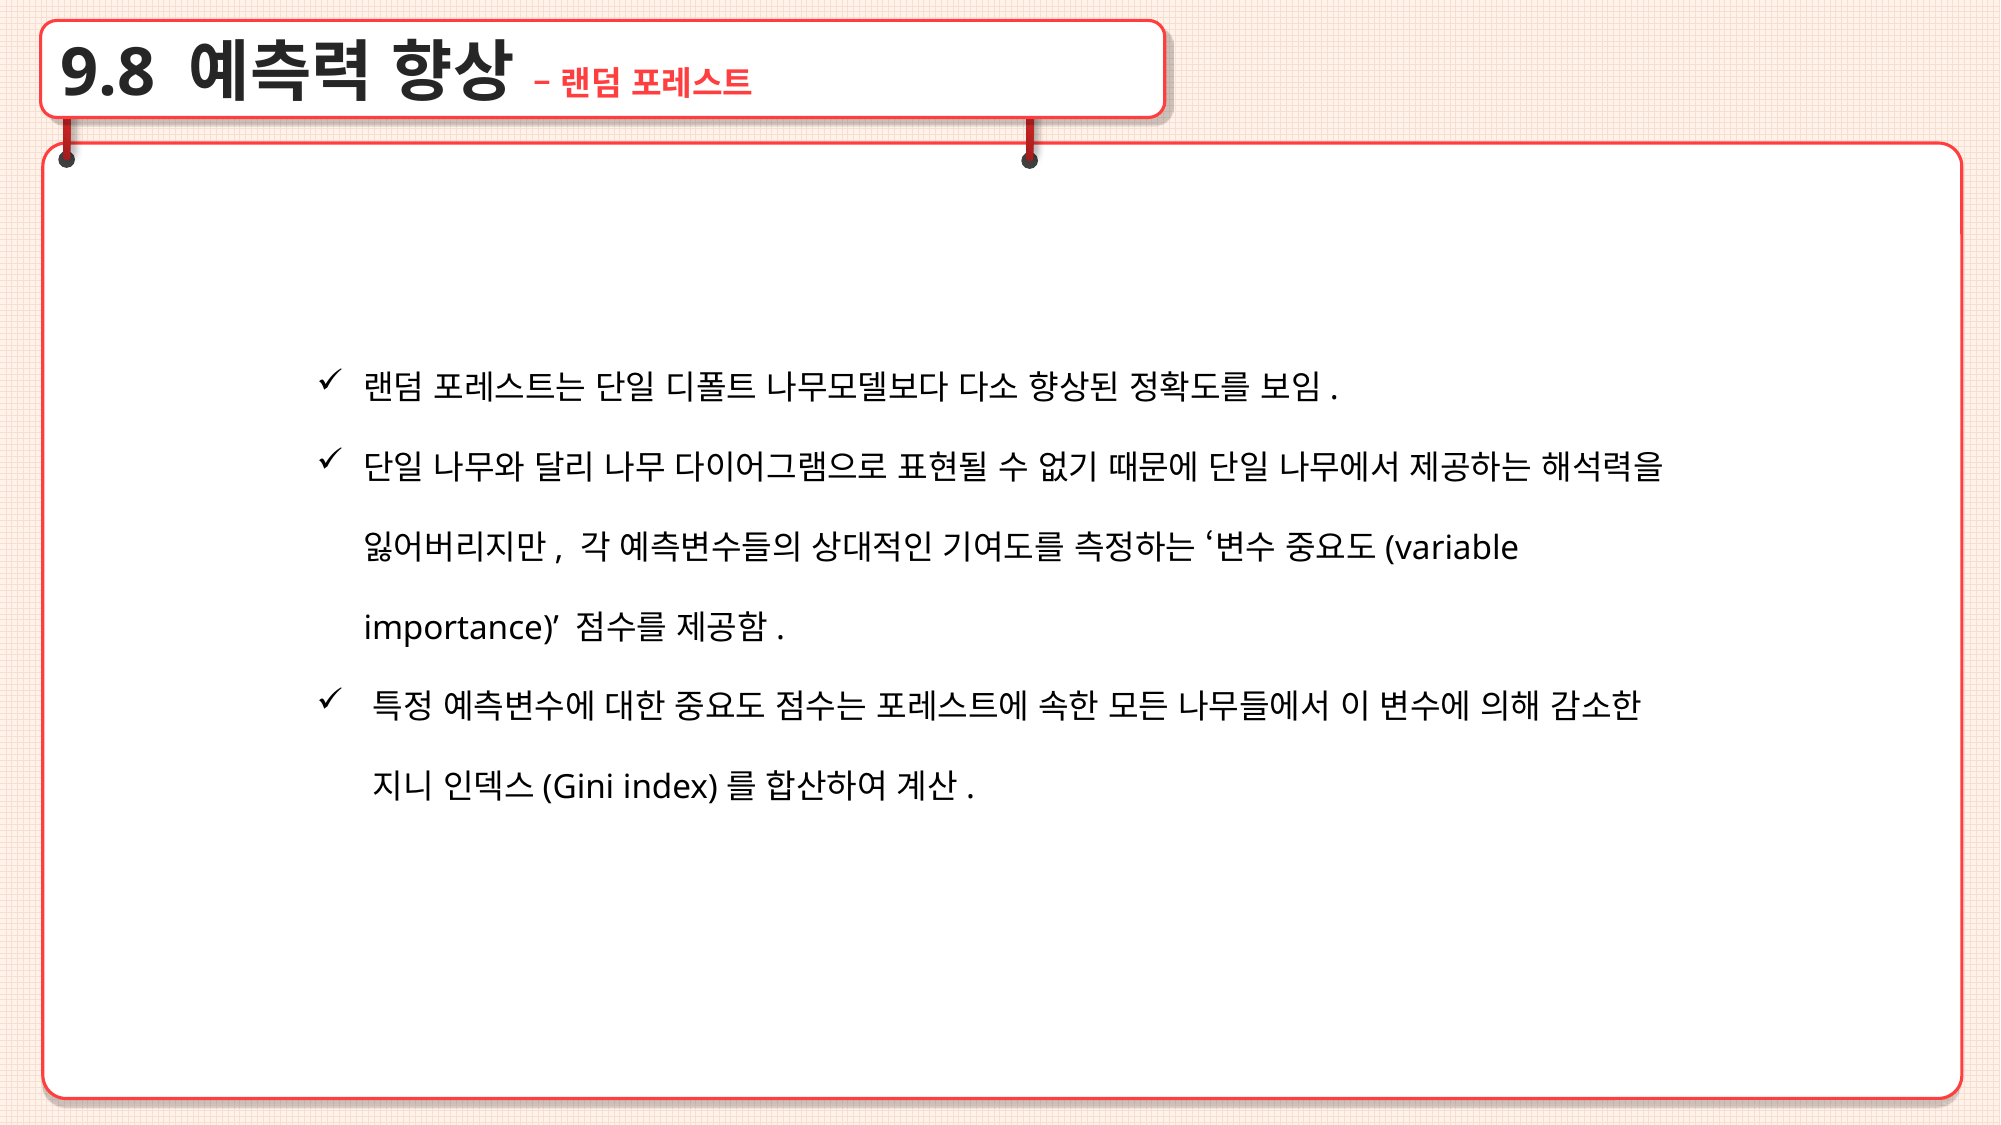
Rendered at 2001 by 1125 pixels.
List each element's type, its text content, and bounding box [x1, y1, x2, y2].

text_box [1021, 95, 1039, 169]
text_box 랜덤 포레스트는 단일 디폴트 나무모델보다 다소 향상된 정확도를 보임. 단일 나무와 달리 나무 다이어그램으로 표현될 수 없기 때문에 단일 나무에서 제공하는 해석력을 잃어버리지만, 각 예측변수들의 상대적인 기여도를 측정하는 ‘변수 중요도(variable importance)’ 점수를 제공함. 특정 예측변수에 대한 중요도 점수는 포레스트에 속한 모든 나무들에서 이 변수에 의해 감소한 지니 인덱스(Gini index)를 합산하여 계산. [301, 318, 1698, 813]
text_box [41, 141, 1963, 1100]
text_box 9.8 예측력 향상 – 랜덤 포레스트 [39, 19, 1166, 119]
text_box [58, 94, 76, 168]
